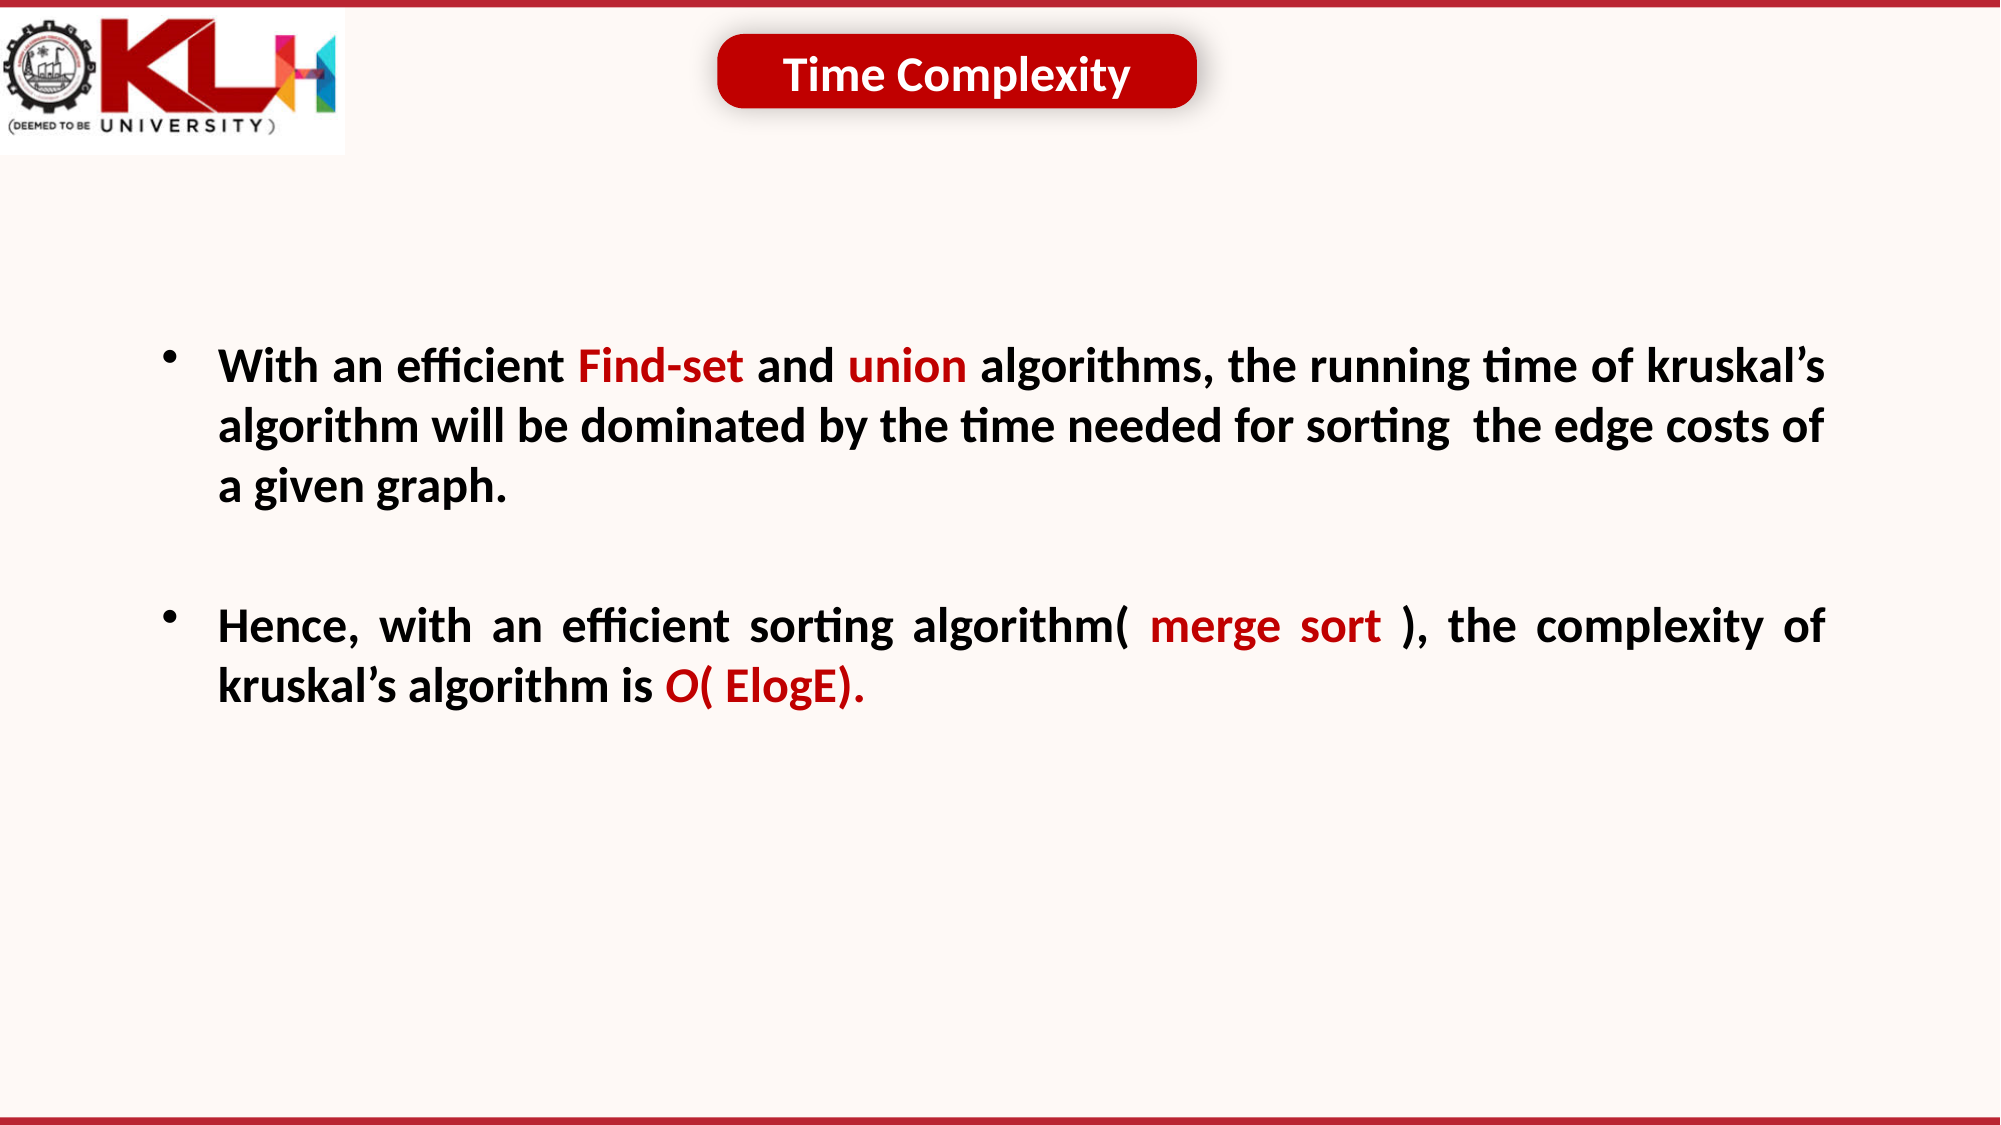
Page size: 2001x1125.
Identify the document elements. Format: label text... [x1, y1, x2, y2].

text_box With an efficient Find-set and union algorithms, the running time of kruskal’s algorithm will be dominated by the time needed for sorting the edge costs of a given graph. Hence, with an efficient sorting algorithm( merge sort ), the complexity of kruskal’s algorithm is O( ElogE). [146, 324, 1841, 1000]
text_box Time Complexity [717, 33, 1197, 109]
picture [0, 8, 345, 155]
